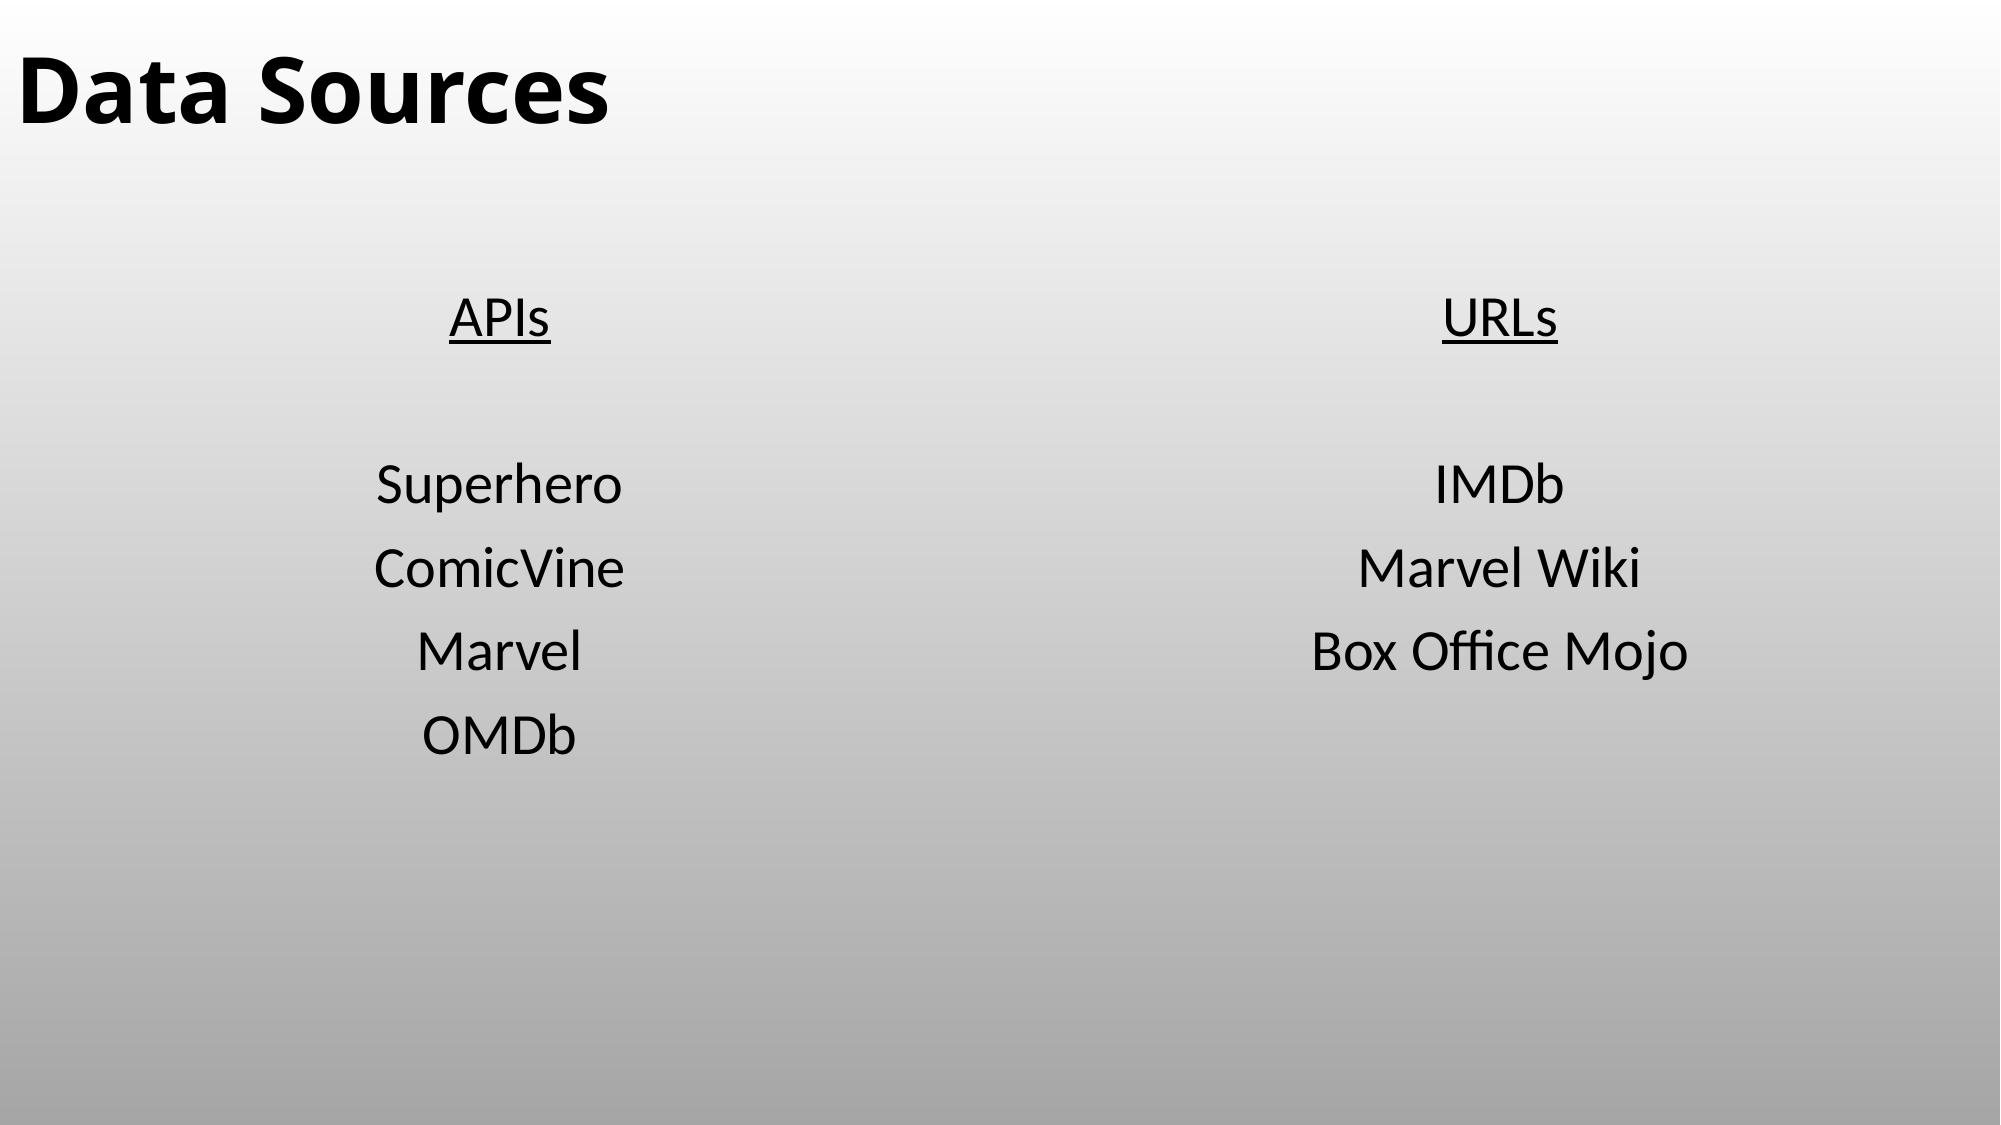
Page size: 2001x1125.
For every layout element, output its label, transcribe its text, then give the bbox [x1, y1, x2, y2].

text_box APIs Superhero ComicVine Marvel OMDb [0, 187, 1000, 1125]
text_box URLs IMDb Marvel Wiki Box Office Mojo [1000, 187, 2000, 1125]
text_box Data Sources [0, 0, 2000, 187]
